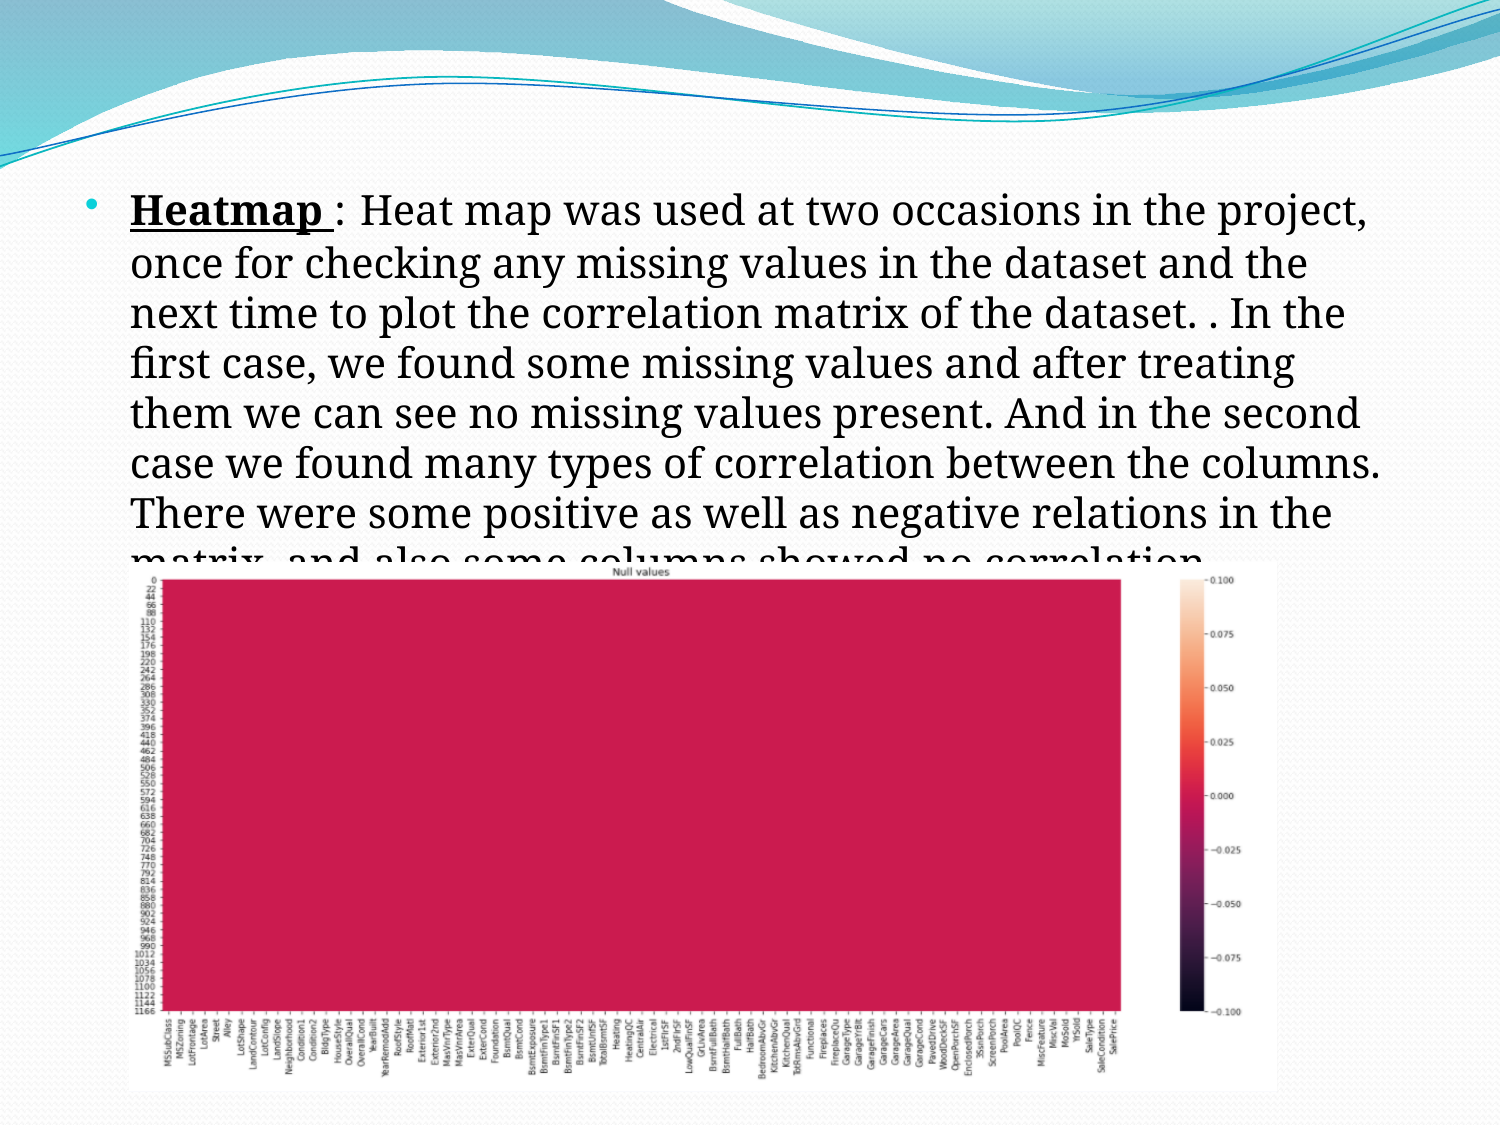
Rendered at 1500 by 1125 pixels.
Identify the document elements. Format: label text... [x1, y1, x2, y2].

picture [128, 562, 1278, 1092]
list Heatmap : Heat map was used at two occasions in the project, once for checking any missing values in the dataset and the next time to plot the correlation matrix of the dataset. . In the first case, we found some missing values and after treating them we can see no missing values present. And in the second case we found many types of correlation between the columns. There were some positive as well as negative relations in the matrix, and also some columns showed no correlation. [70, 164, 1421, 884]
